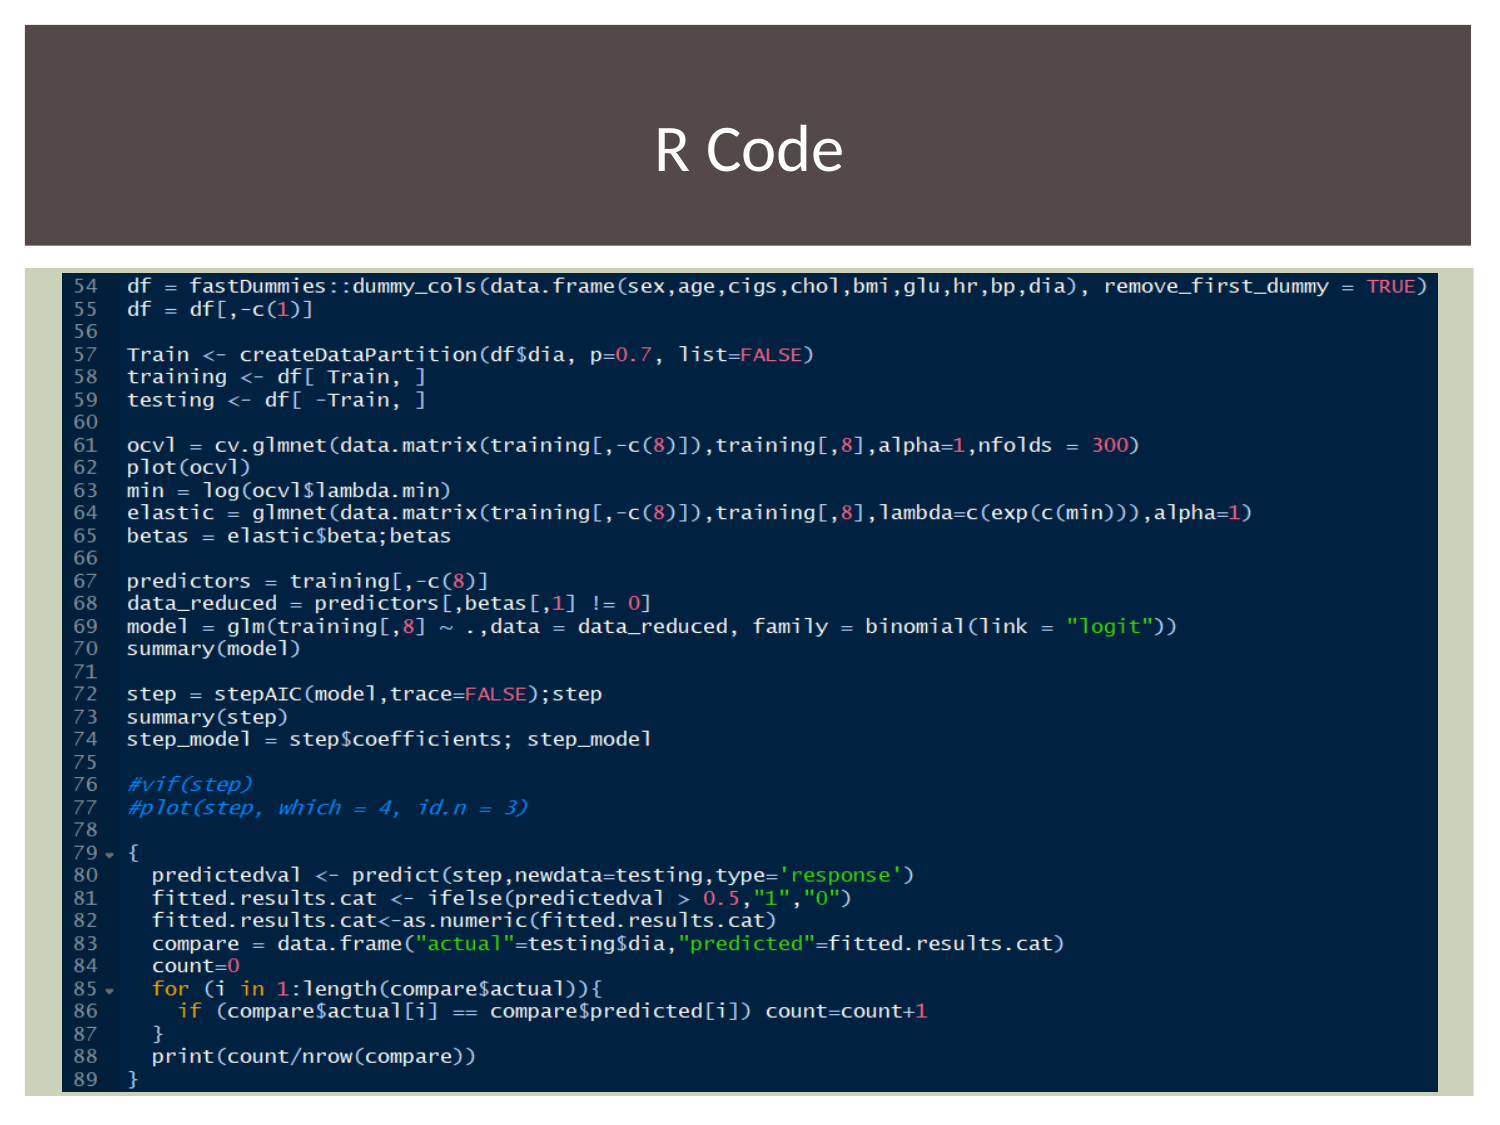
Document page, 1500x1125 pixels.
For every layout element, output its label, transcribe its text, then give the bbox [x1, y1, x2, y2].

title R Code [62, 58, 1438, 232]
picture [62, 273, 1438, 1092]
